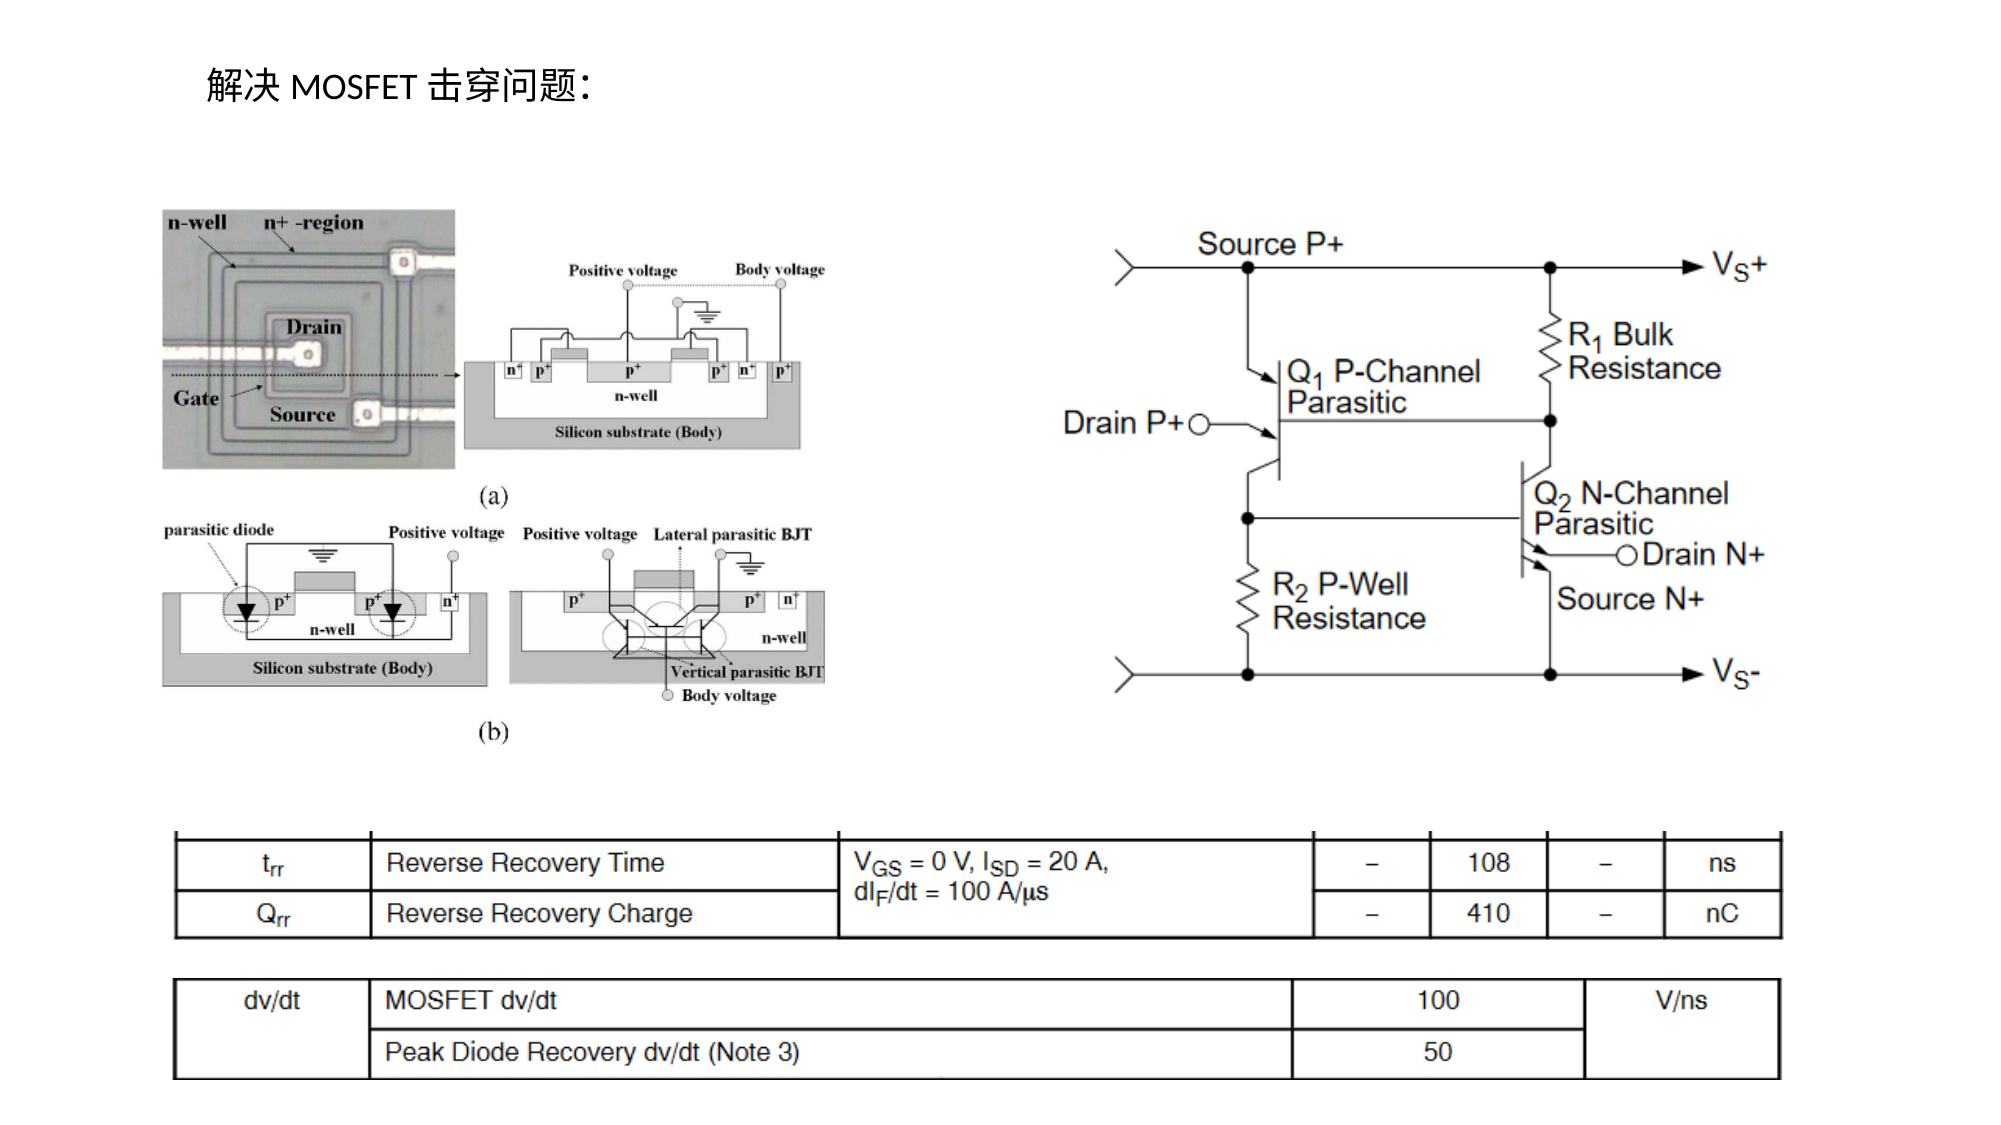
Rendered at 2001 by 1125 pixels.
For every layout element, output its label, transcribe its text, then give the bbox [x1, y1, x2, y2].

picture [120, 172, 847, 758]
picture [143, 831, 1809, 943]
picture [1064, 182, 1778, 718]
text_box 解决MOSFET击穿问题： [191, 54, 614, 172]
picture [162, 977, 1790, 1080]
